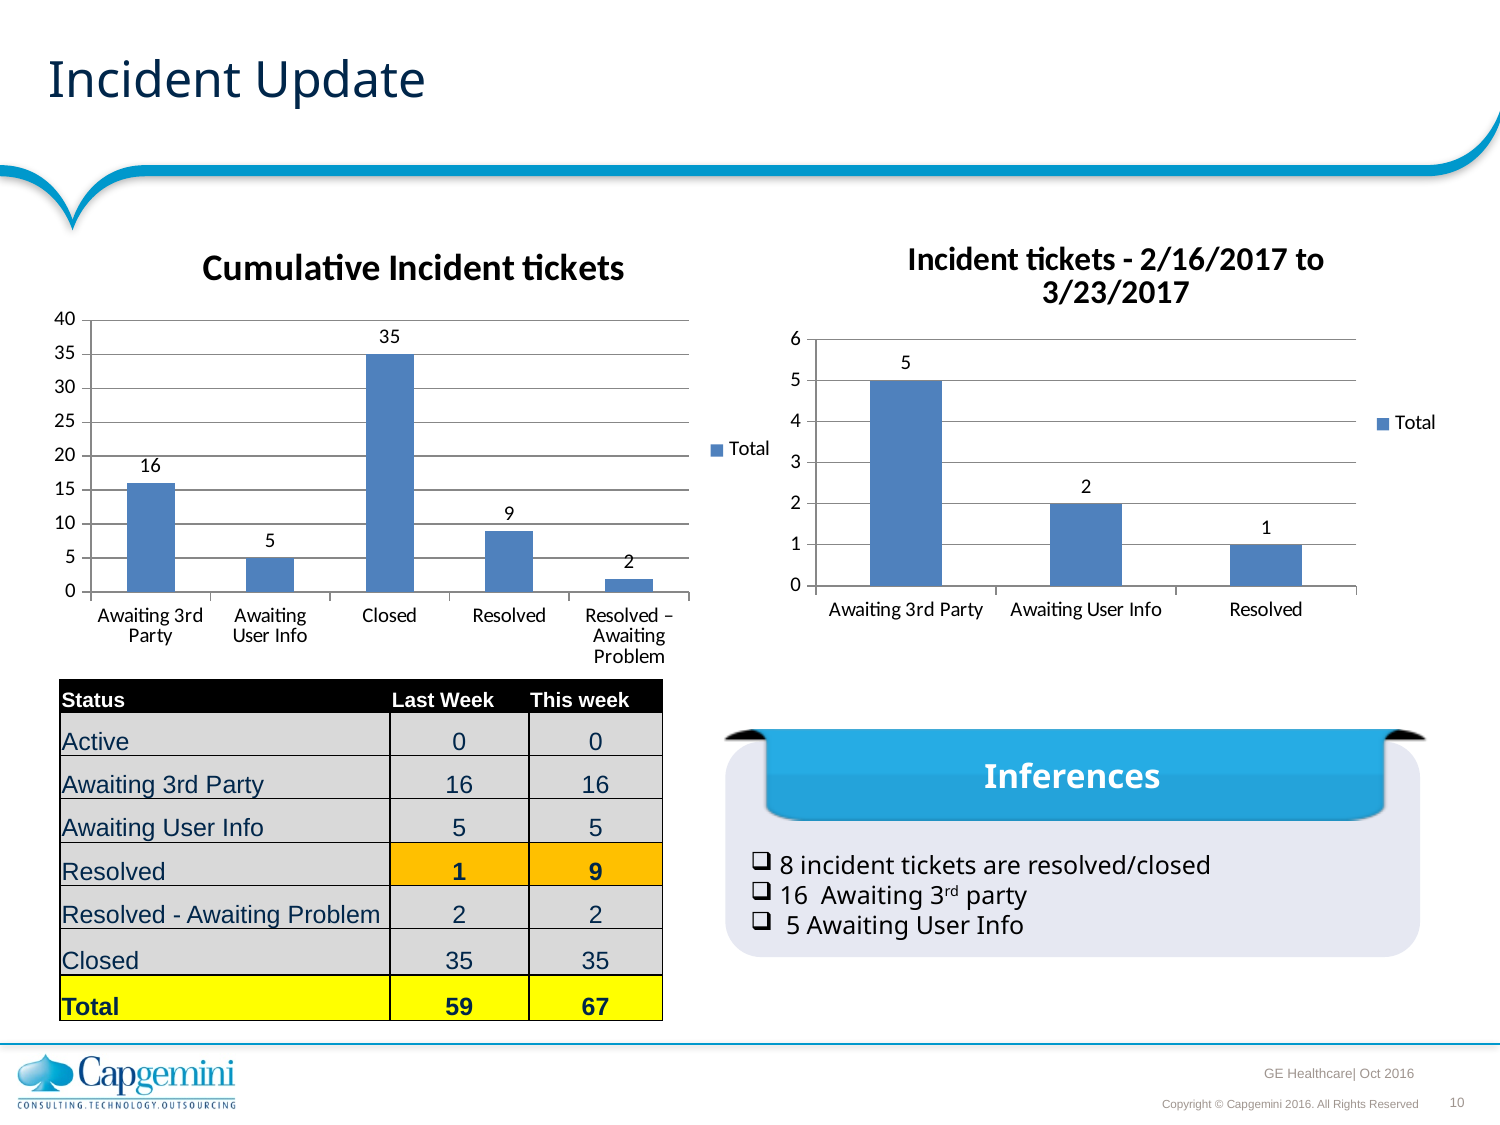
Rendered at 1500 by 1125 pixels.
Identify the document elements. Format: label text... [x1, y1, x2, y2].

table_cell Resolved - Awaiting Problem [61, 886, 389, 928]
table_cell 67 [530, 976, 662, 1020]
table_cell 5 [530, 799, 662, 842]
table_cell 16 [391, 756, 528, 798]
table_cell Closed [61, 929, 389, 974]
picture [17, 1053, 236, 1110]
table_cell 2 [530, 886, 662, 928]
picture [722, 729, 1428, 821]
table_cell 9 [530, 843, 662, 885]
table_cell 35 [391, 929, 528, 974]
table_cell Resolved [61, 843, 389, 885]
table_cell 16 [530, 756, 662, 798]
table_cell Total [61, 976, 389, 1020]
table_header This week [530, 687, 662, 711]
text_box 8 incident tickets are resolved/closed 16 Awaiting 3rd party 5 Awaiting User Info [725, 829, 1421, 958]
table_header Status [61, 687, 389, 711]
table_cell Active [61, 713, 389, 755]
table_cell 5 [391, 799, 528, 842]
table_cell 0 [530, 713, 662, 755]
table_cell 2 [391, 886, 528, 928]
table_cell Awaiting User Info [61, 799, 389, 842]
chart [38, 219, 1456, 678]
table_cell 0 [391, 713, 528, 755]
table_header Last Week [391, 687, 528, 711]
table_cell 59 [391, 976, 528, 1020]
title Incident Update [0, 0, 1500, 165]
table_cell Awaiting 3rd Party [61, 756, 389, 798]
table_cell 1 [391, 843, 528, 885]
table_cell 35 [530, 929, 662, 974]
